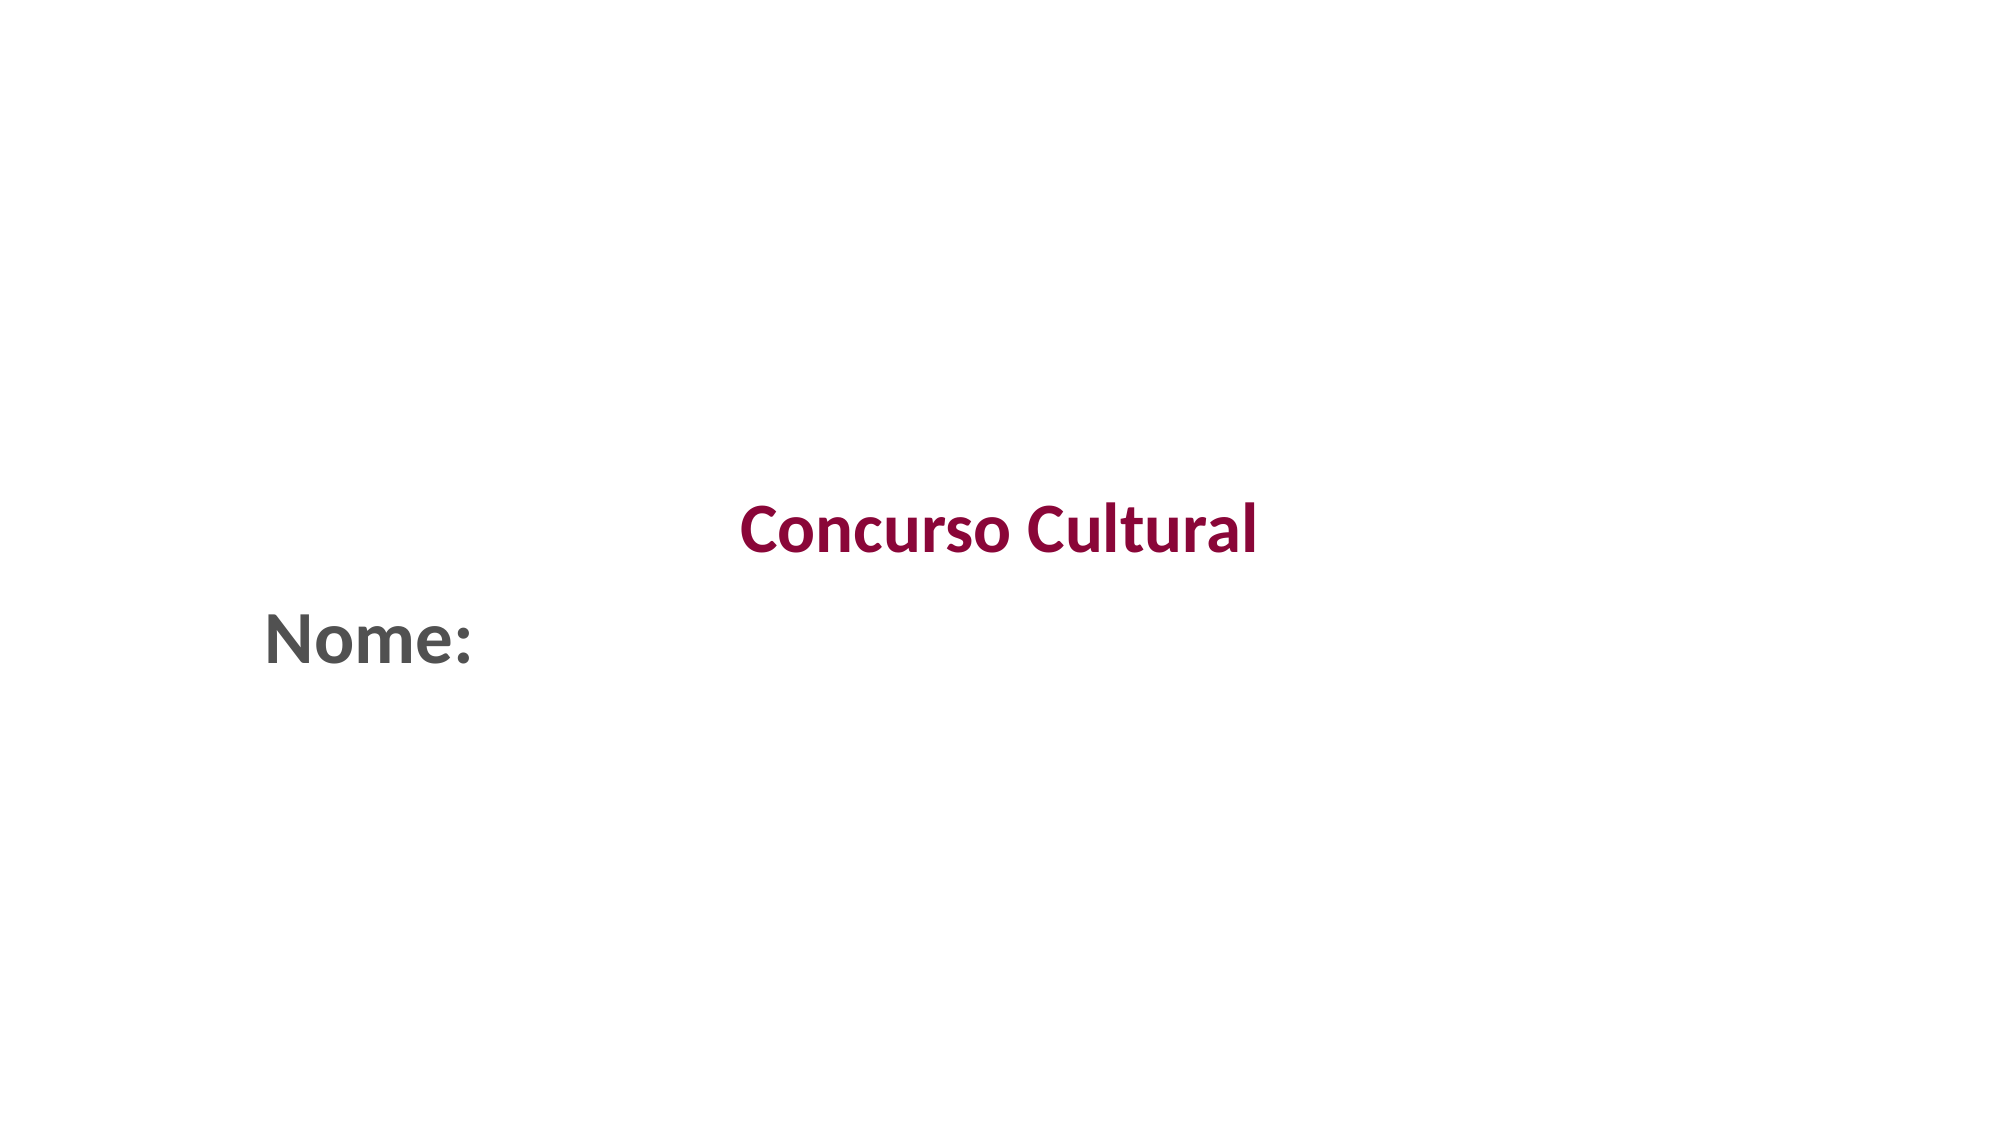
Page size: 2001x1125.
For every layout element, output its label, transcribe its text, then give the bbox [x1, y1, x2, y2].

title Concurso Cultural [249, 184, 1750, 576]
subtitle Nome: [249, 590, 1750, 863]
